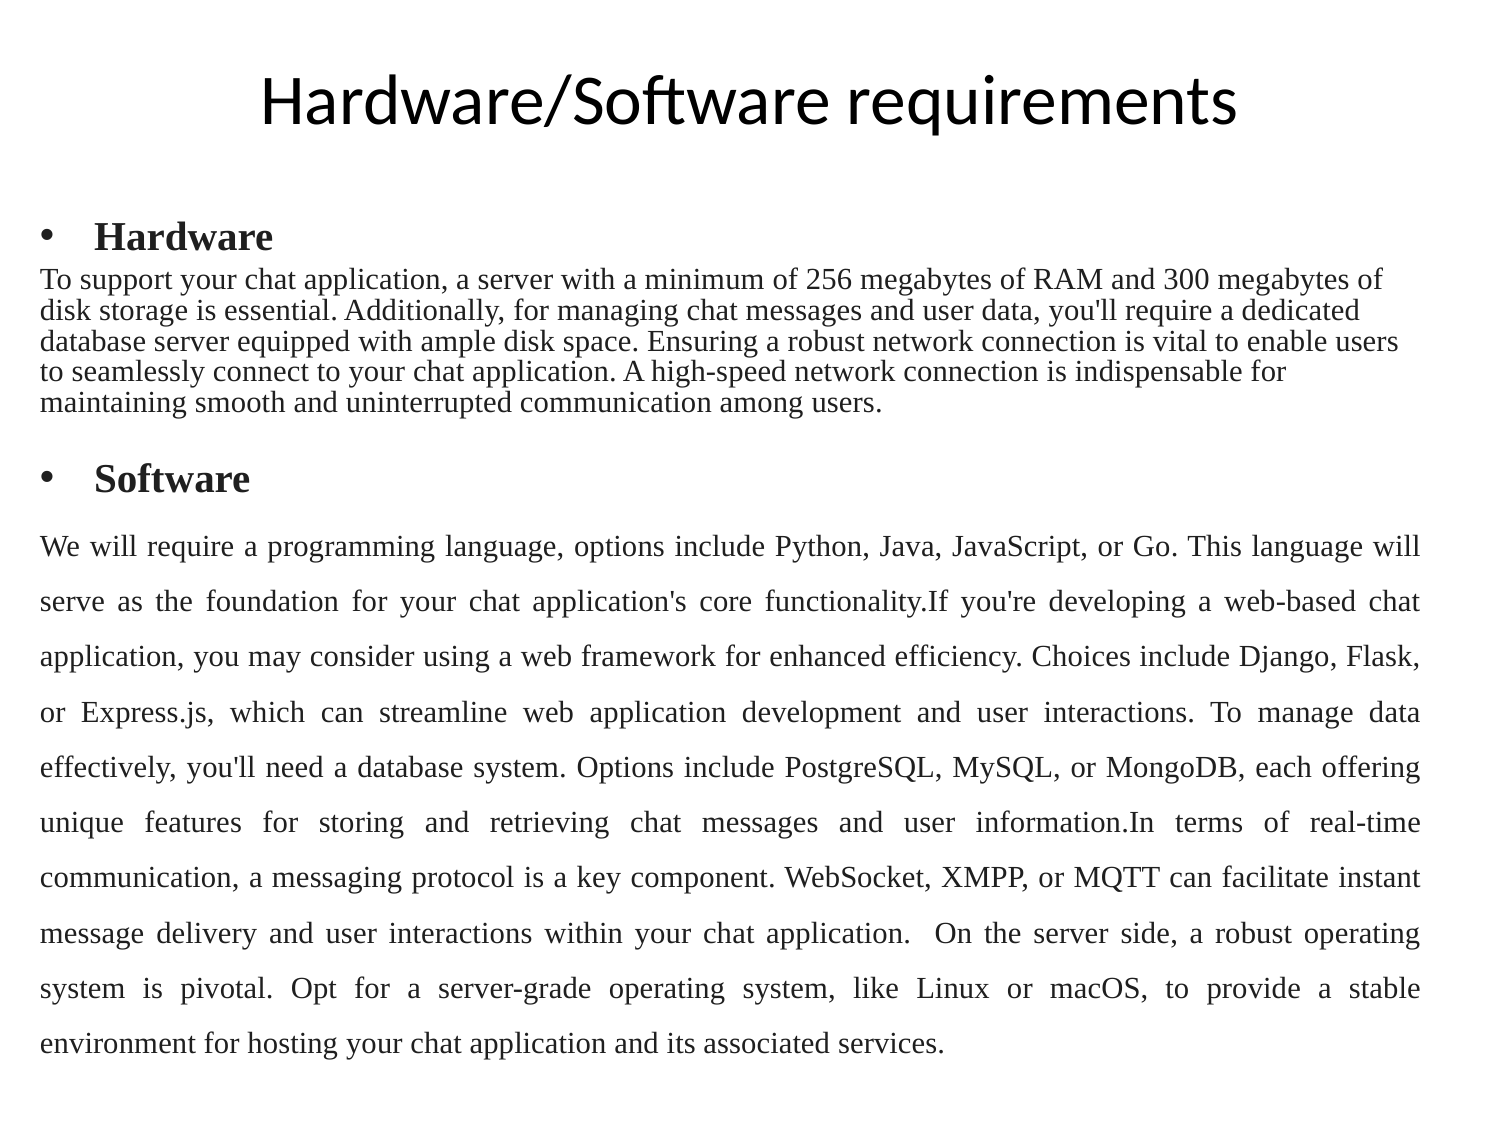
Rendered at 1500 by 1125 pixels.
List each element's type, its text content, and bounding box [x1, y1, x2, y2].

list Hardware To support your chat application, a server with a minimum of 256 megabytes of RAM and 300 megabytes of disk storage is essential. Additionally, for managing chat messages and user data, you'll require a dedicated database server equipped with ample disk space. Ensuring a robust network connection is vital to enable users to seamlessly connect to your chat application. A high-speed network connection is indispensable for maintaining smooth and uninterrupted communication among users. Software We will require a programming language, options include Python, Java, JavaScript, or Go. This language will serve as the foundation for your chat application's core functionality.If you're developing a web-based chat application, you may consider using a web framework for enhanced efficiency. Choices include Django, Flask, or Express.js, which can streamline web application development and user interactions. To manage data effectively, you'll need a database system. Options include PostgreSQL, MySQL, or MongoDB, each offering unique features for storing and retrieving chat messages and user information.In terms of real-time communication, a messaging protocol is a key component. WebSocket, XMPP, or MQTT can facilitate instant message delivery and user interactions within your chat application. On the server side, a robust operating system is pivotal. Opt for a server-grade operating system, like Linux or macOS, to provide a stable environment for hosting your chat application and its associated services. [24, 174, 1438, 1075]
title Hardware/Software requirements [75, 45, 1425, 174]
